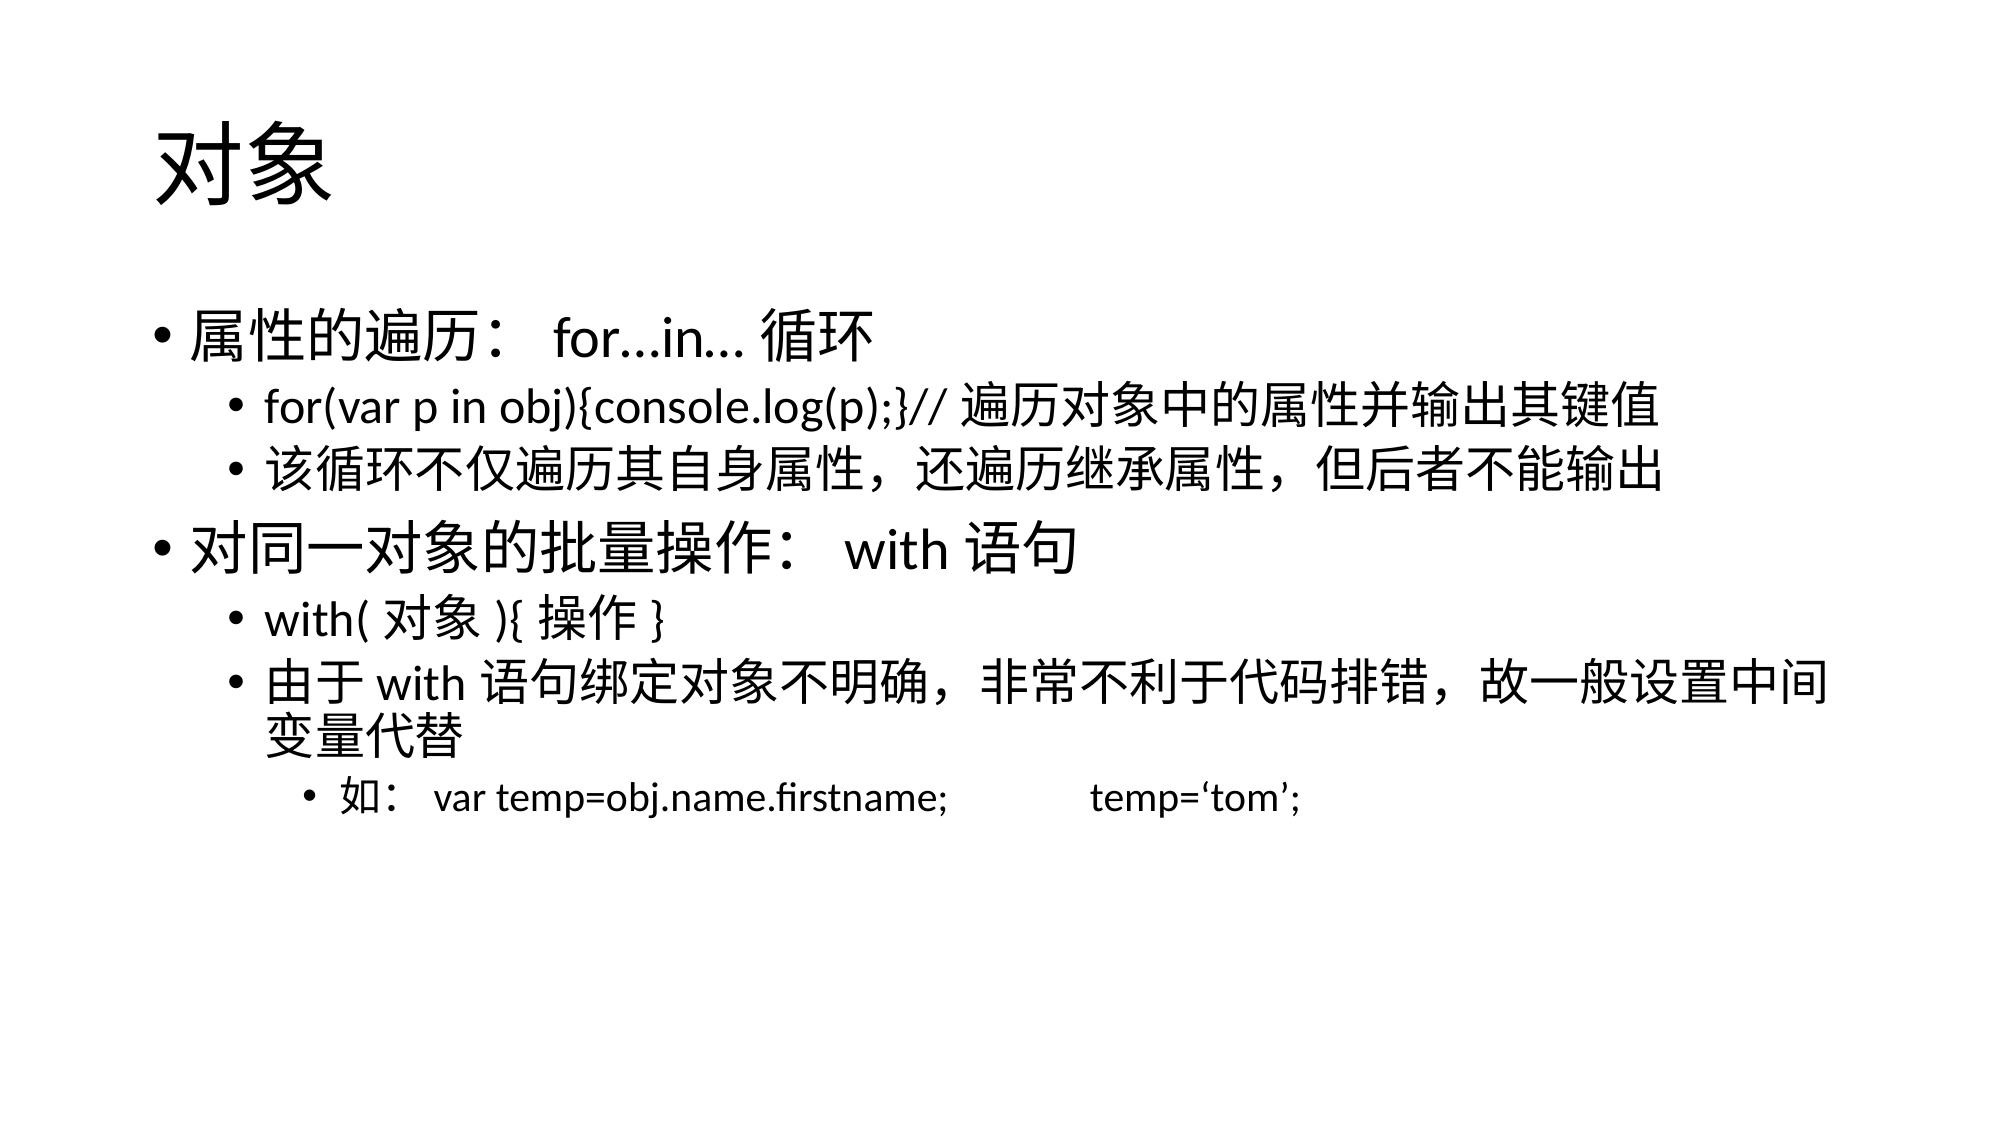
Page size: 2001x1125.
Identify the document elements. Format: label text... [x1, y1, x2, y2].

title 对象 [137, 59, 1863, 278]
list 属性的遍历：for…in…循环 for(var p in obj){console.log(p);}//遍历对象中的属性并输出其键值 该循环不仅遍历其自身属性，还遍历继承属性，但后者不能输出 对同一对象的批量操作：with语句 with(对象){操作} 由于with语句绑定对象不明确，非常不利于代码排错，故一般设置中间变量代替 如：var temp=obj.name.firstname; temp=‘tom’; [137, 299, 1863, 1014]
